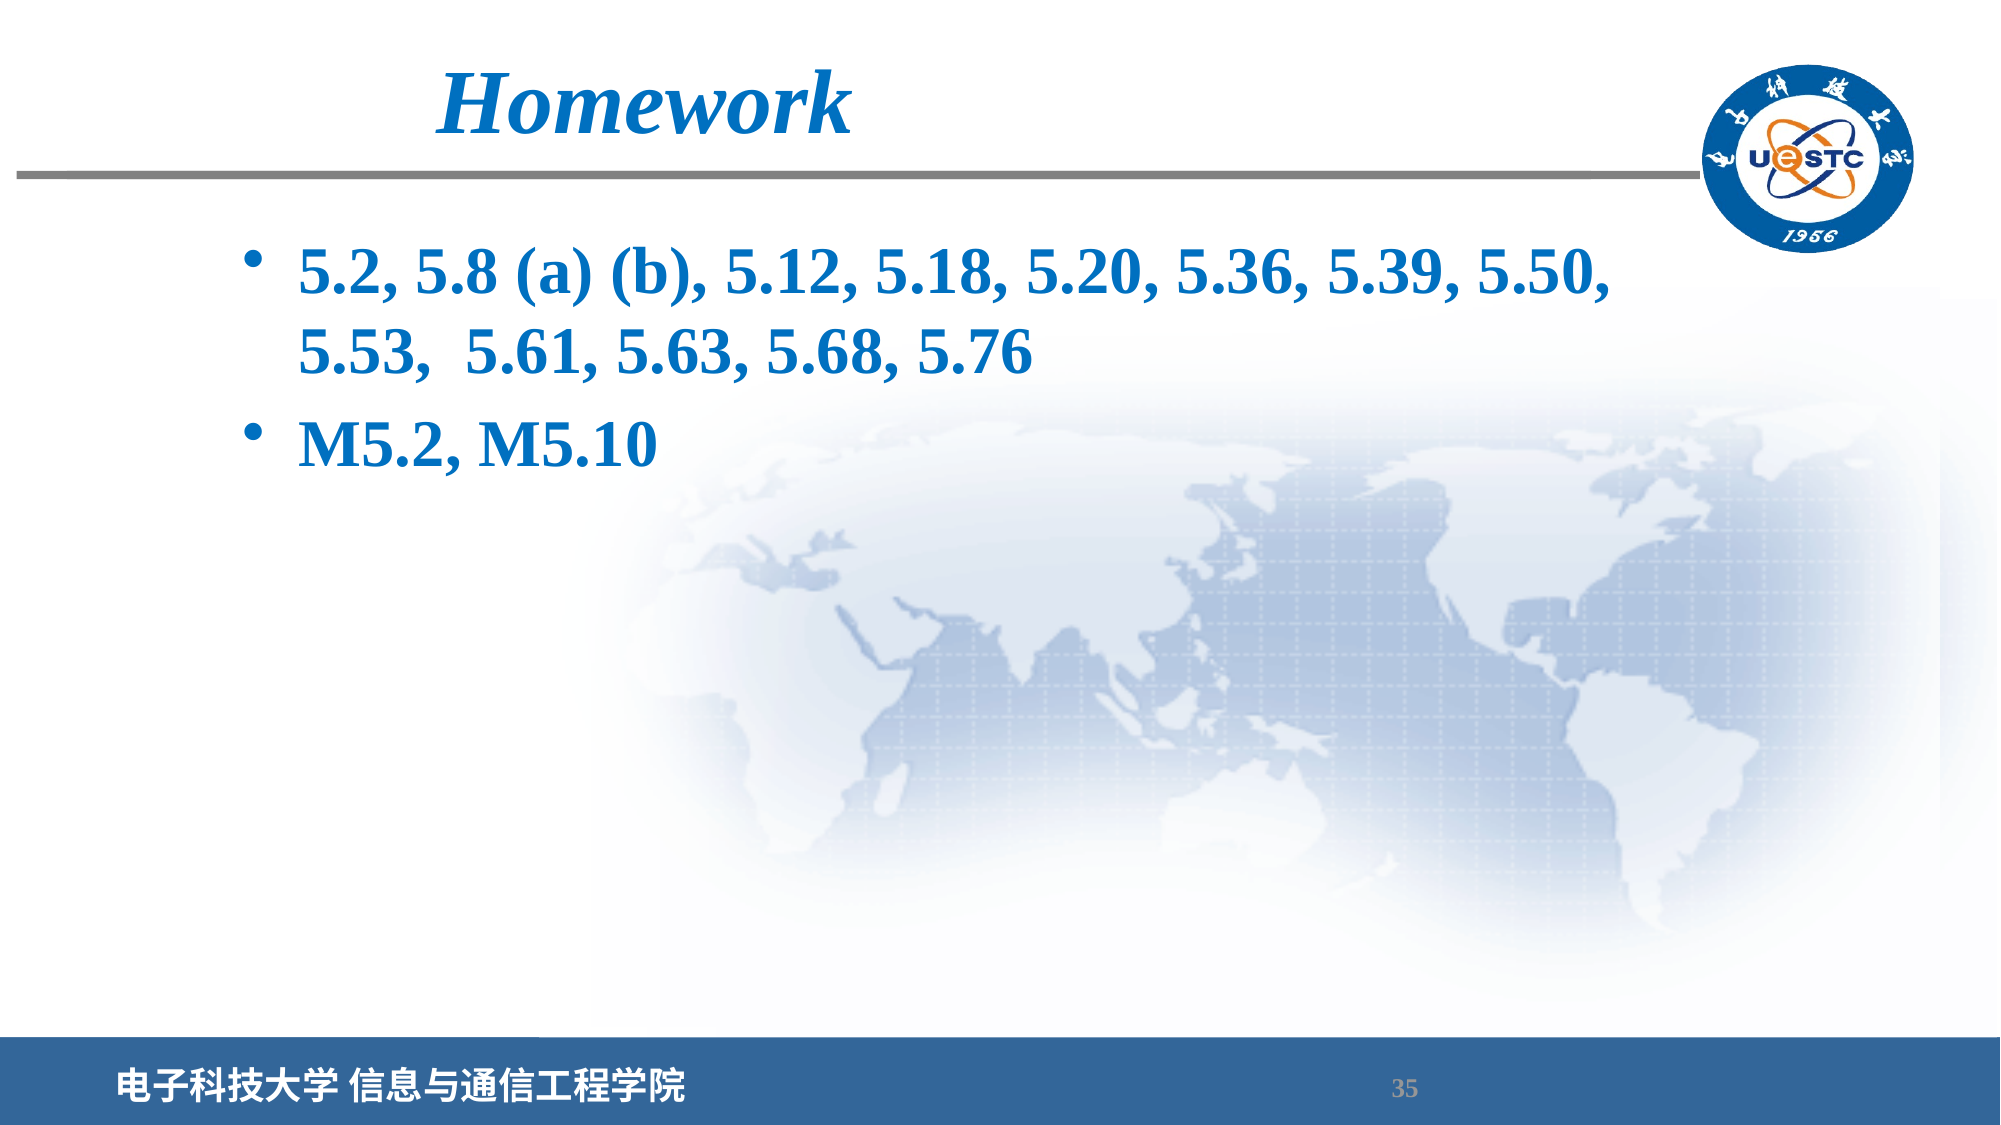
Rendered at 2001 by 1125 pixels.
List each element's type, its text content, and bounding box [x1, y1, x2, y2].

list 5.2, 5.8 (a) (b), 5.12, 5.18, 5.20, 5.36, 5.39, 5.50, 5.53, 5.61, 5.63, 5.68, 5.76 M5.2, M5.10 [227, 218, 1675, 943]
title Homework [421, 20, 1563, 173]
picture [483, 287, 1997, 1037]
picture [1679, 56, 1968, 262]
